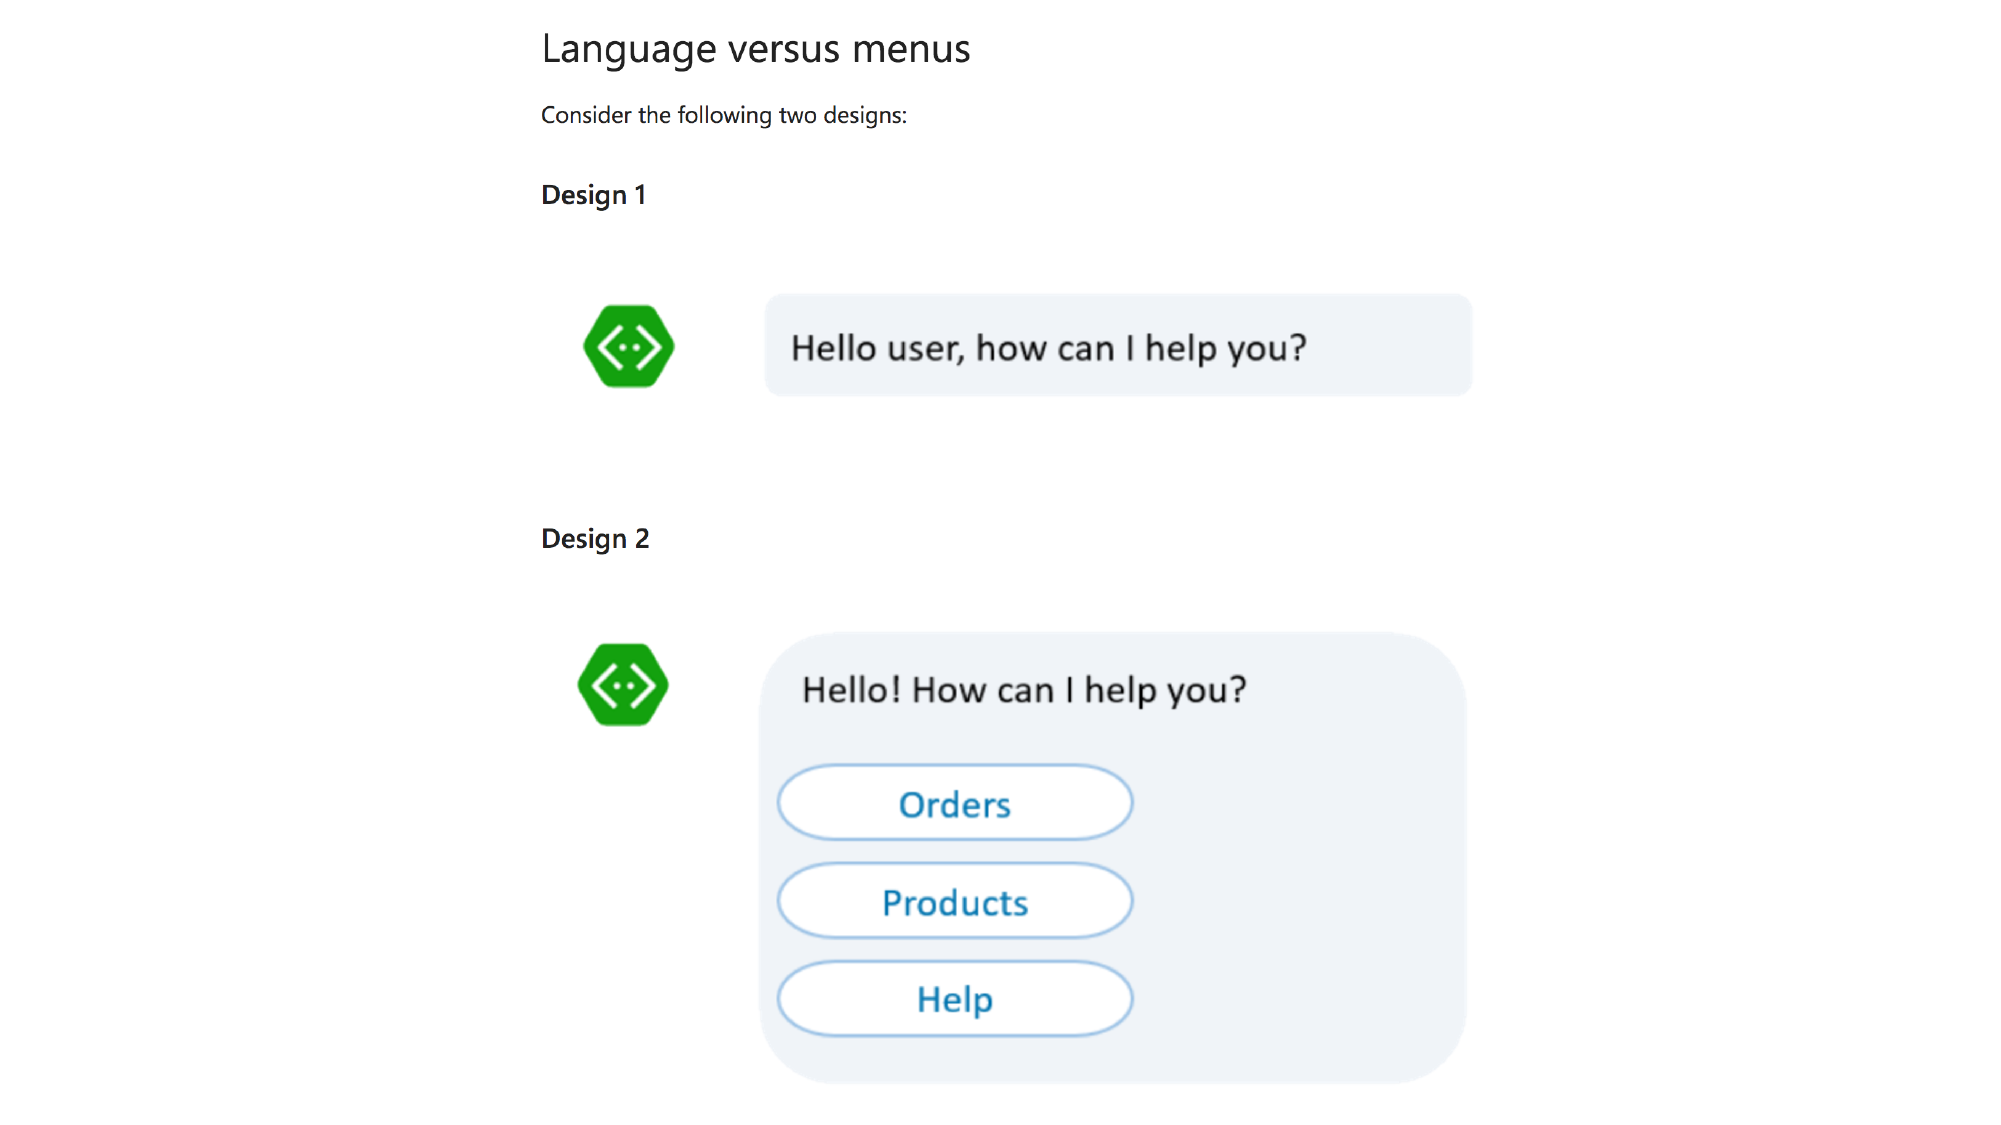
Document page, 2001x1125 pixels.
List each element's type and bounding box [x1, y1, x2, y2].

picture [532, 24, 1498, 1099]
